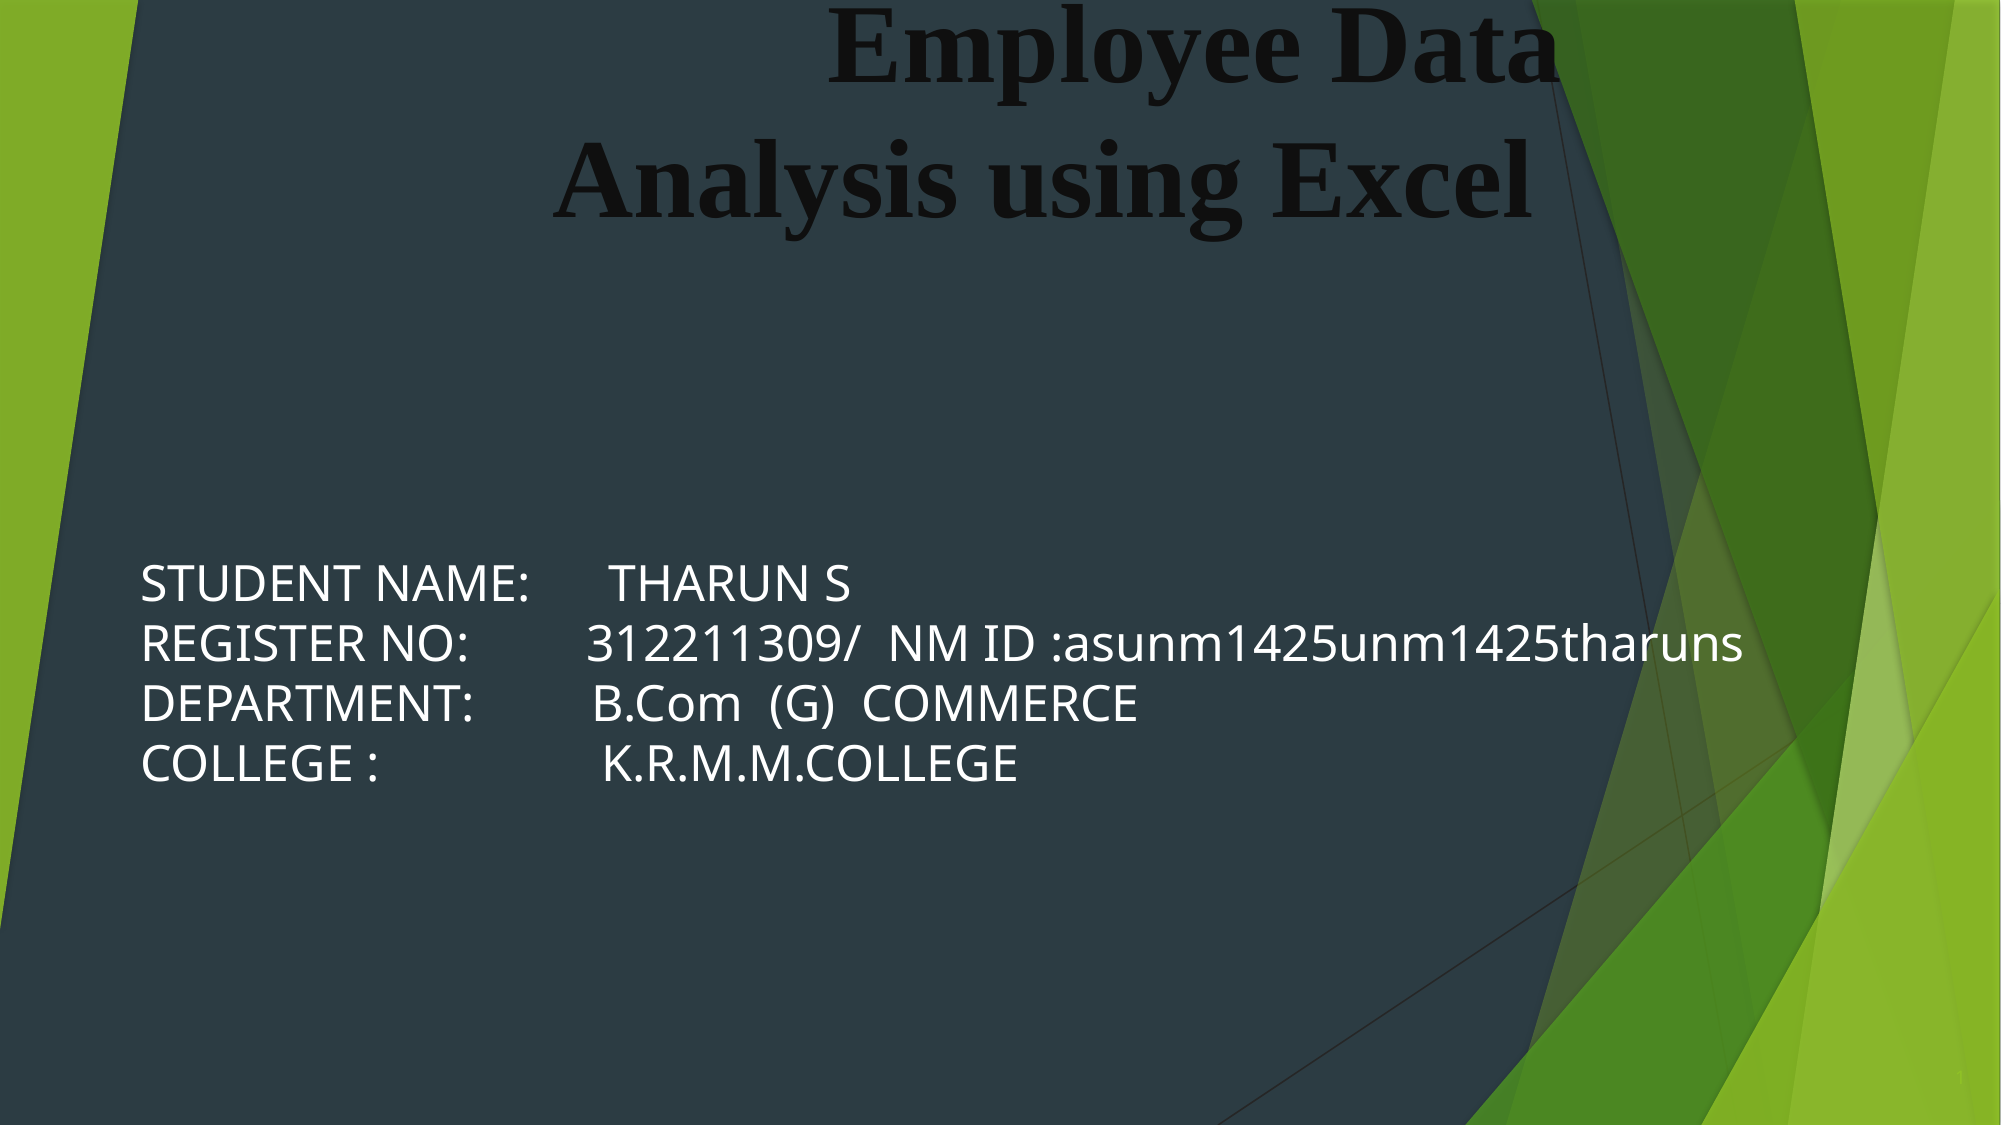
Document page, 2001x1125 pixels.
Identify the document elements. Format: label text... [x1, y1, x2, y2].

slide_number 1 [1800, 750, 1966, 1125]
text_box STUDENT NAME: THARUN S REGISTER NO: 312211309/ NM ID :asunm1425unm1425tharuns DEPARTMENT: B.Com (G) COMMERCE COLLEGE : K.R.M.M.COLLEGE [124, 543, 1832, 859]
title Employee Data Analysis using Excel [0, 0, 1563, 376]
